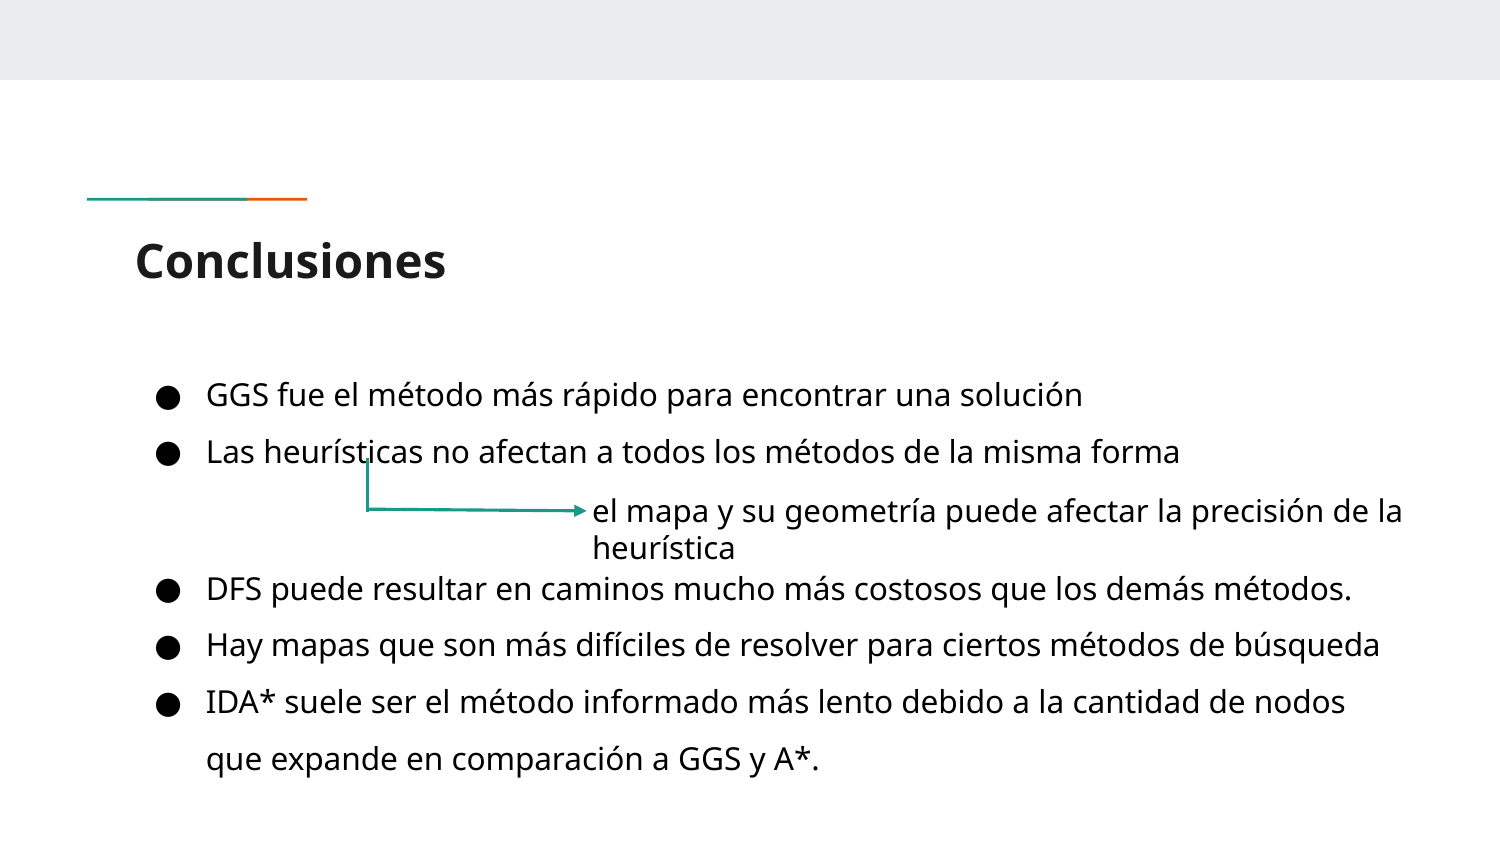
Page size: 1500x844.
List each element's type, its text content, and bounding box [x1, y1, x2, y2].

title Conclusiones [119, 216, 1381, 305]
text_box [371, 508, 587, 512]
list GGS fue el método más rápido para encontrar una solución Las heurísticas no afectan a todos los métodos de la misma forma DFS puede resultar en caminos mucho más costosos que los demás métodos. Hay mapas que son más difíciles de resolver para ciertos métodos de búsqueda IDA* suele ser el método informado más lento debido a la cantidad de nodos que expande en comparación a GGS y A*. [119, 341, 1404, 823]
text_box el mapa y su geometría puede afectar la precisión de la heurística [577, 475, 1500, 581]
